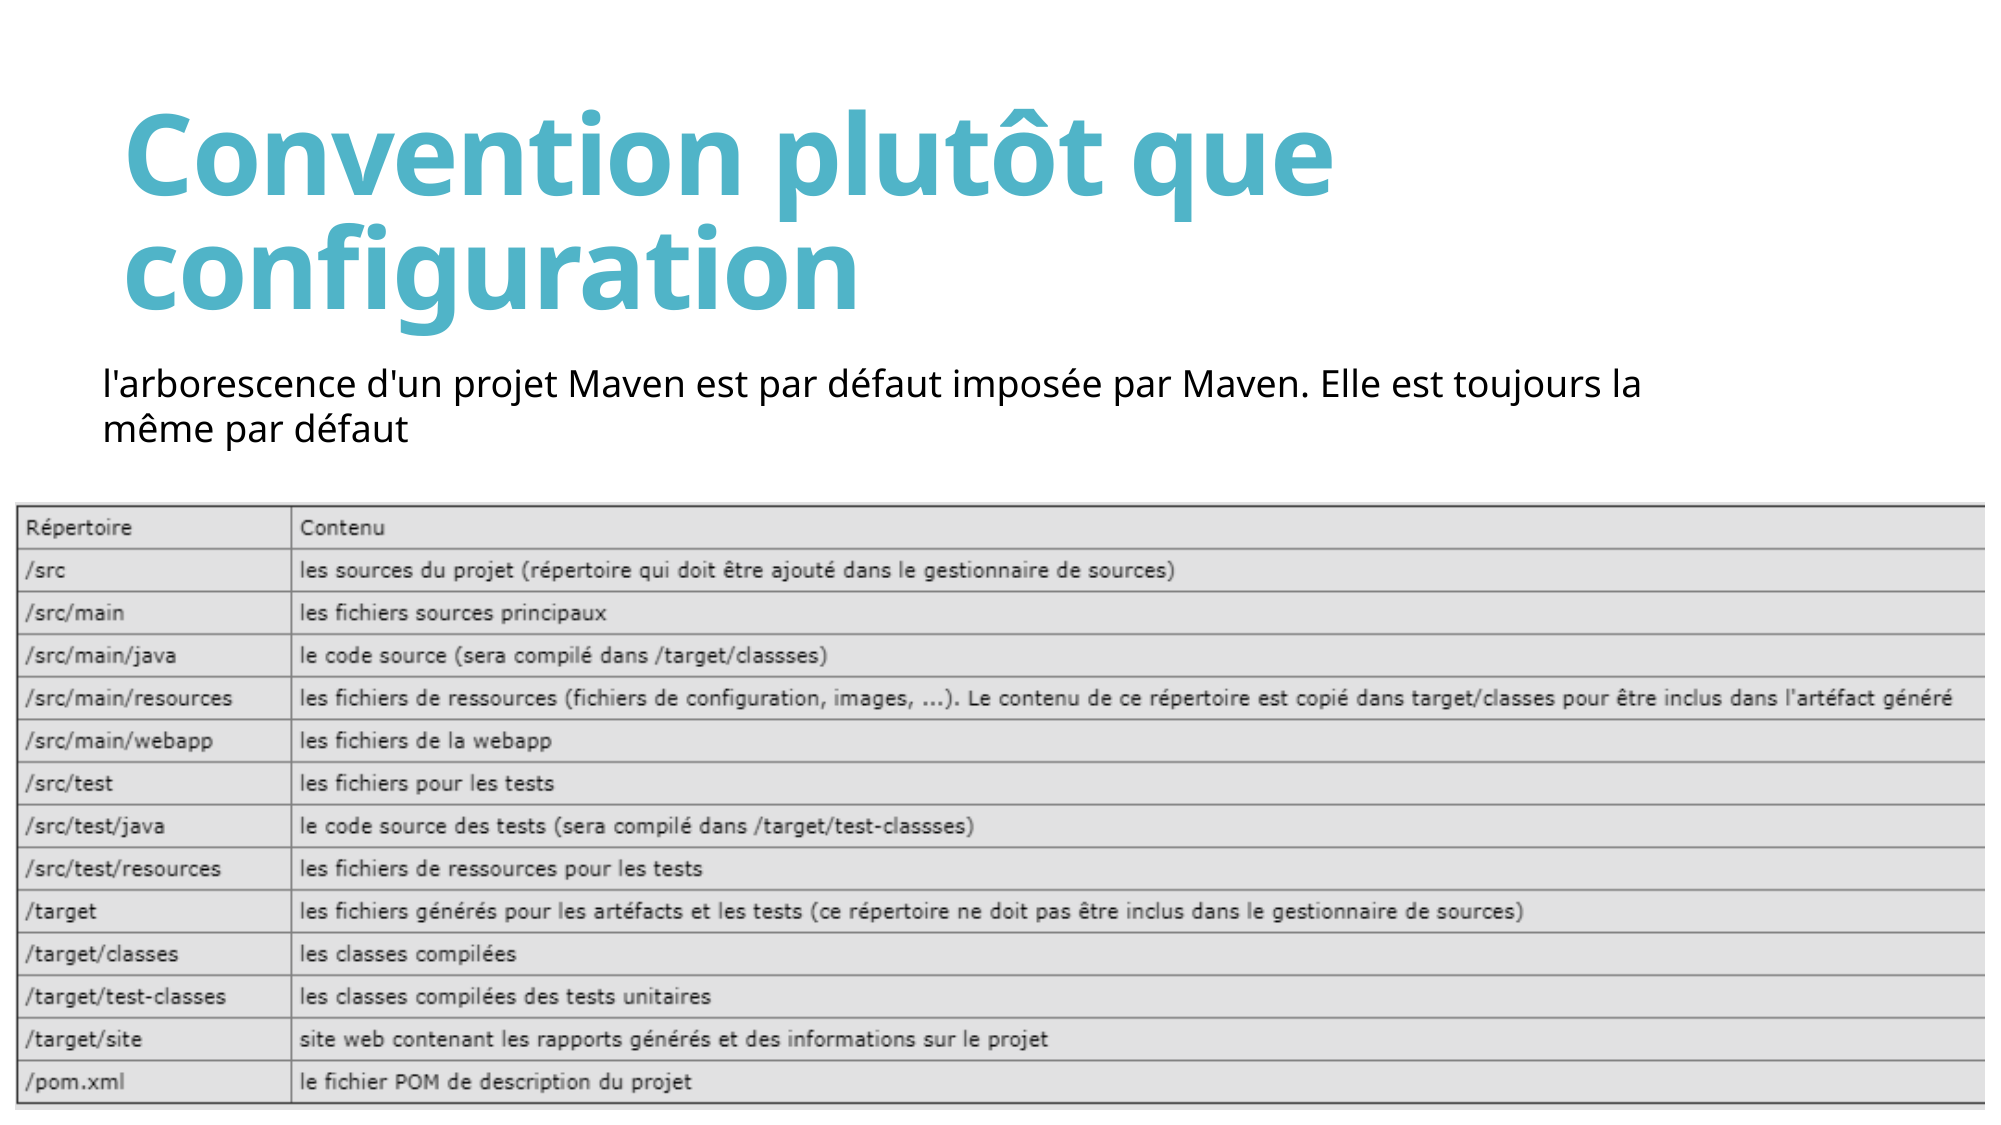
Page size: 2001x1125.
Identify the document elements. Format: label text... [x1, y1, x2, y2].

title Convention plutôt que configuration [107, 81, 1875, 354]
picture [14, 501, 1985, 1110]
text_box l'arborescence d'un projet Maven est par défaut imposée par Maven. Elle est toujours la même par défaut [87, 352, 1688, 458]
